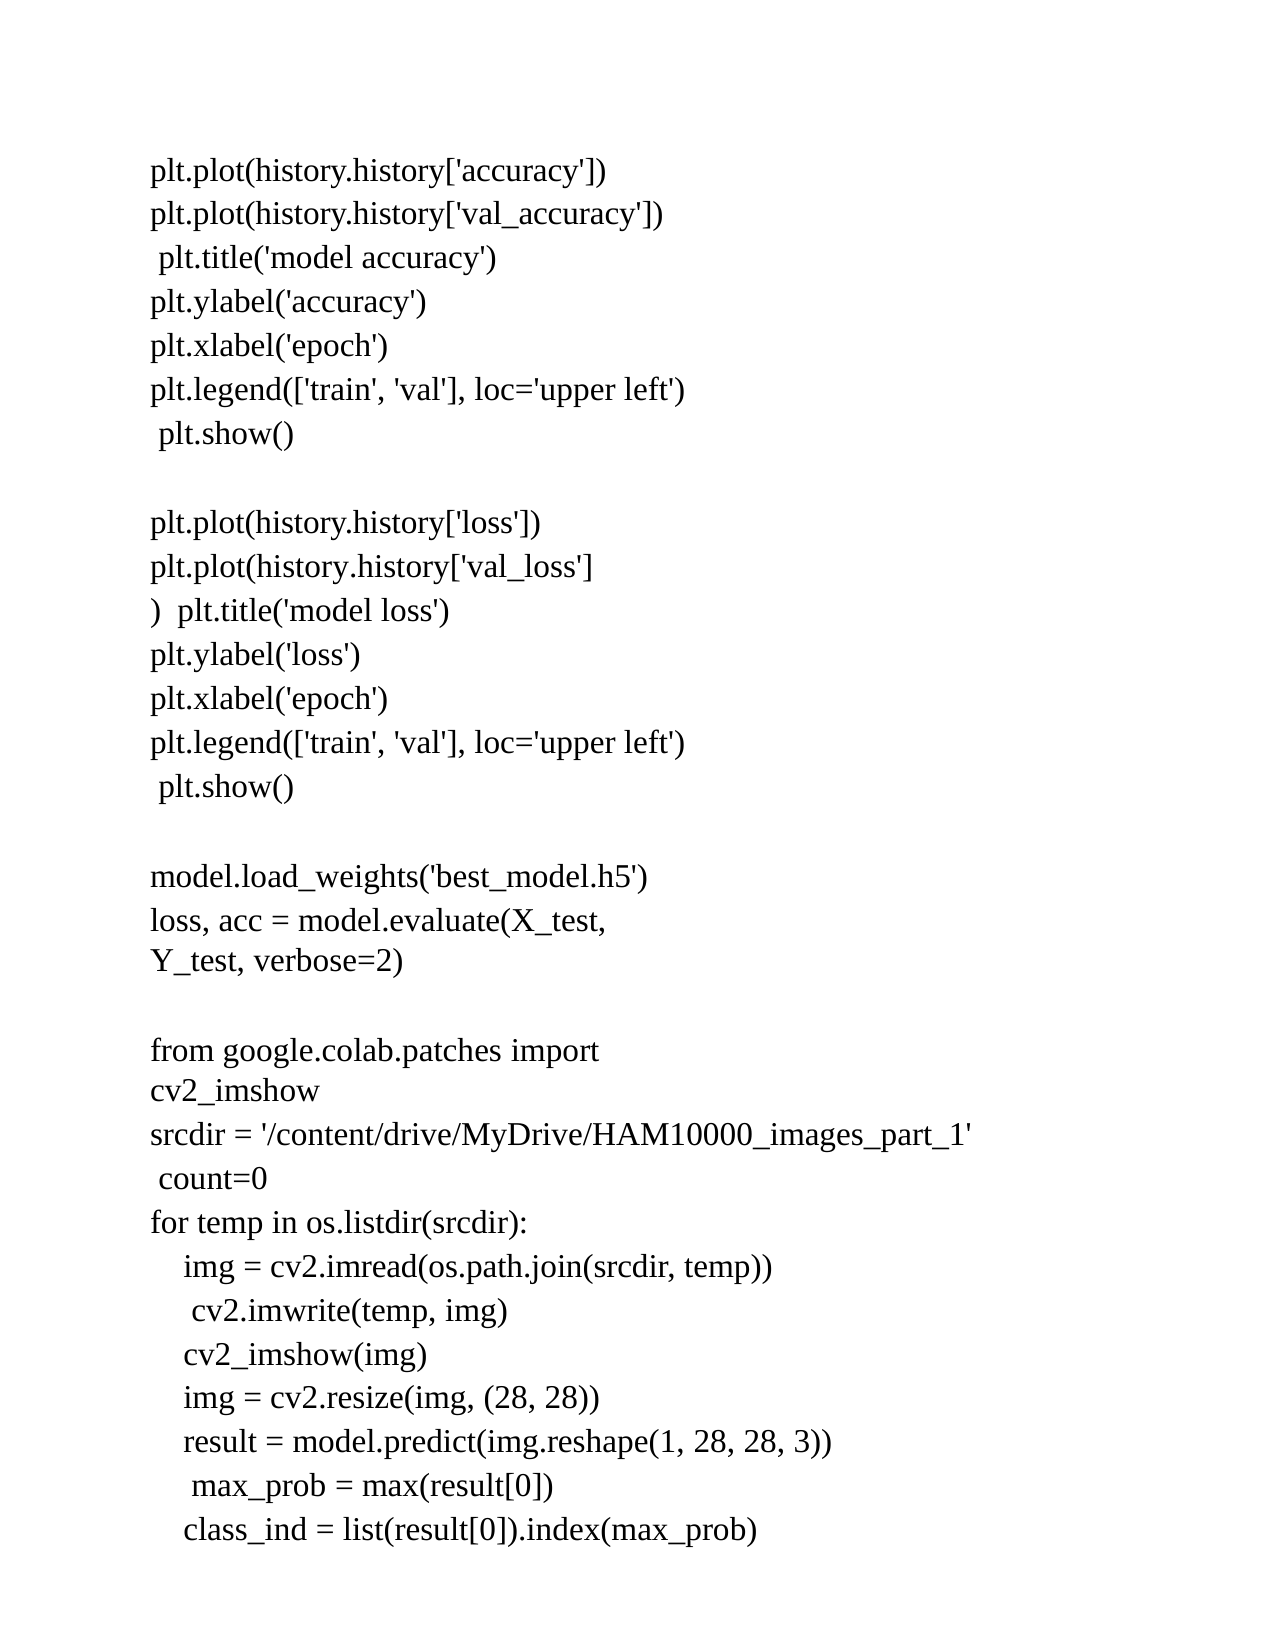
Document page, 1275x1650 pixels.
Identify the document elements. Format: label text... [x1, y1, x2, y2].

text_box plt.plot(history.history['accuracy']) plt.plot(history.history['val_accuracy']) plt.title('model accuracy') plt.ylabel('accuracy') plt.xlabel('epoch') plt.legend(['train', 'val'], loc='upper left') plt.show() plt.plot(history.history['loss']) plt.plot(history.history['val_loss']) plt.title('model loss') plt.ylabel('loss') plt.xlabel('epoch') plt.legend(['train', 'val'], loc='upper left') plt.show() model.load_weights('best_model.h5') loss, acc = model.evaluate(X_test, Y_test, verbose=2) from google.colab.patches import cv2_imshow srcdir = '/content/drive/MyDrive/HAM10000_images_part_1' count=0 for temp in os.listdir(srcdir): img = cv2.imread(os.path.join(srcdir, temp)) cv2.imwrite(temp, img) cv2_imshow(img) img = cv2.resize(img, (28, 28)) result = model.predict(img.reshape(1, 28, 28, 3)) max_prob = max(result[0]) class_ind = list(result[0]).index(max_prob) [147, 141, 976, 1548]
